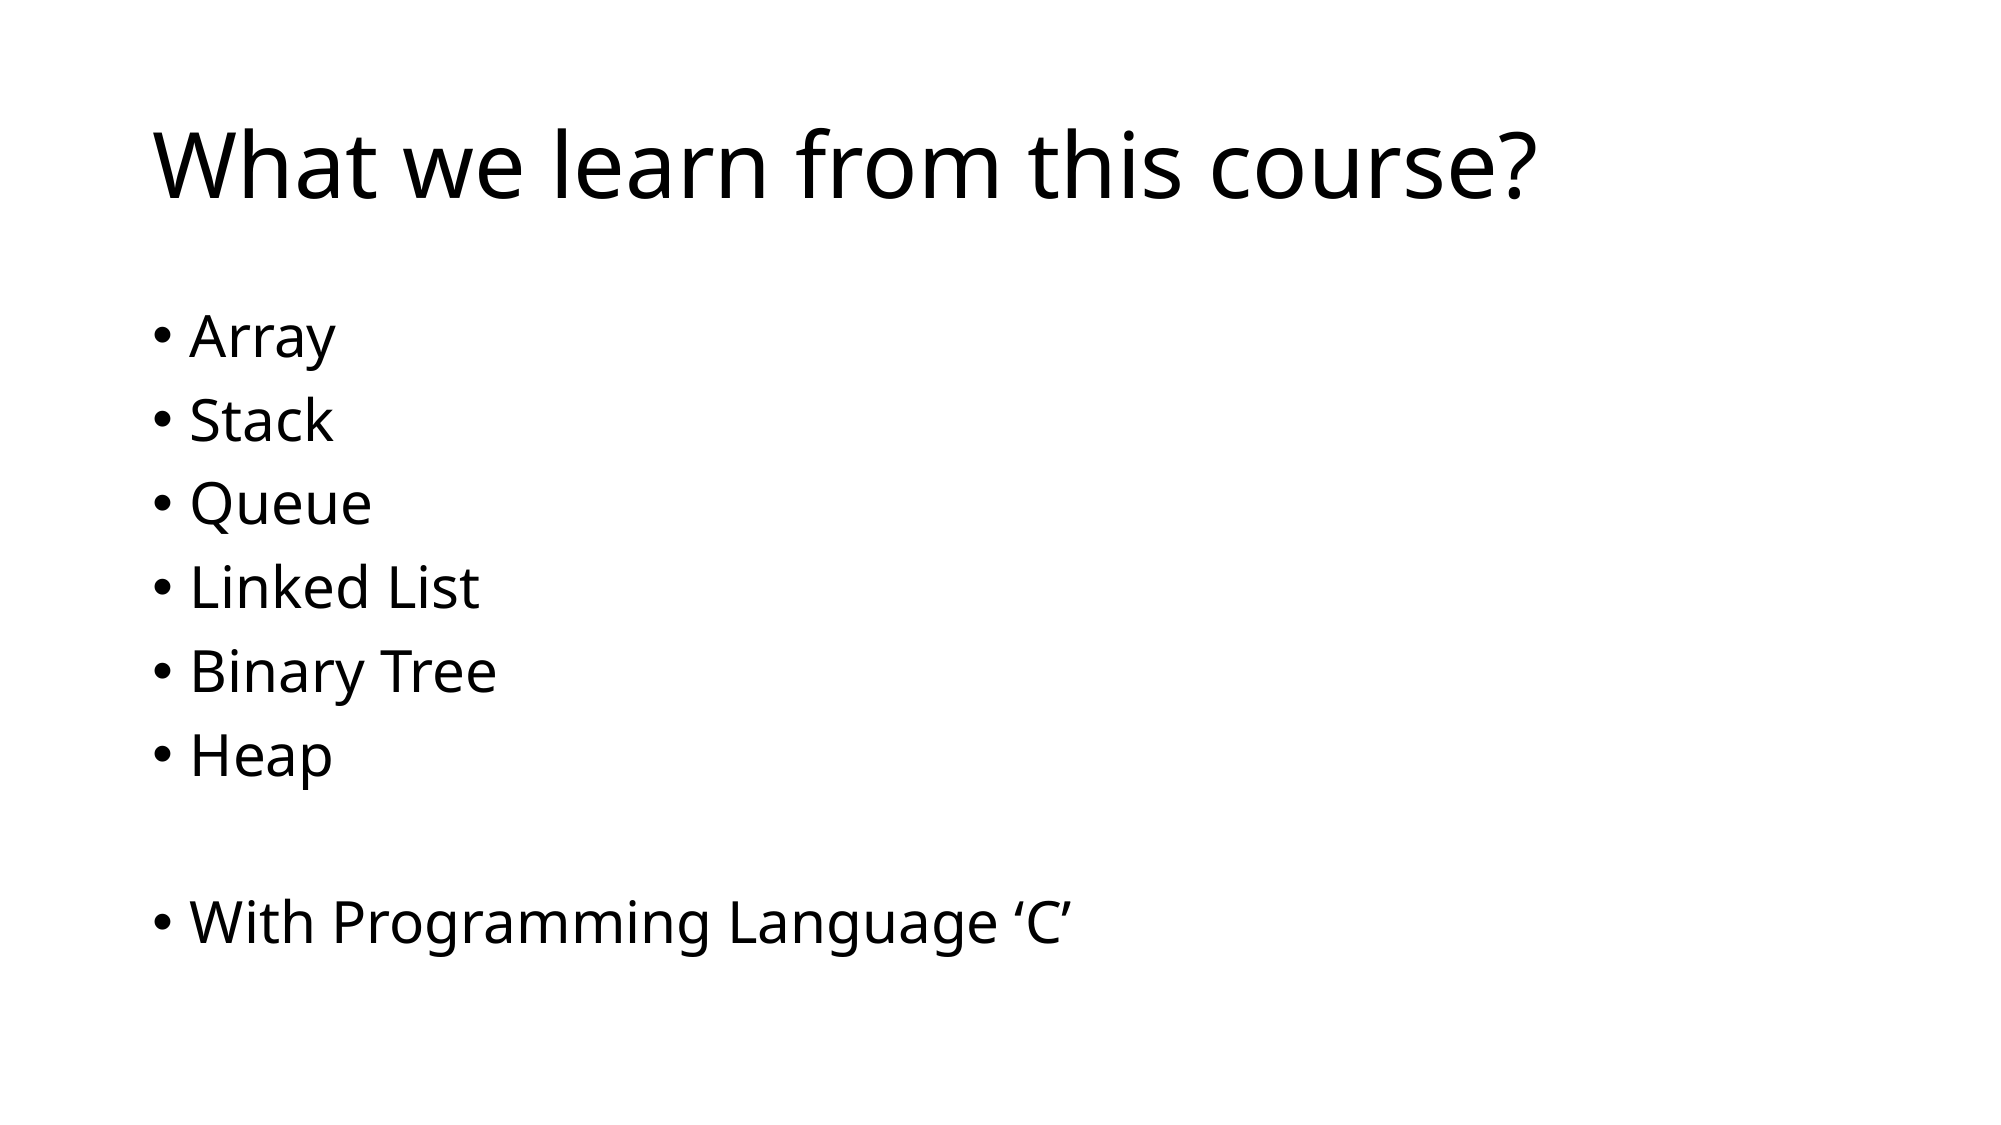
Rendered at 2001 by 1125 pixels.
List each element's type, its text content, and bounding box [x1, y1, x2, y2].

list Array Stack Queue Linked List Binary Tree Heap With Programming Language ‘C’ [137, 299, 1863, 1014]
title What we learn from this course? [137, 59, 1863, 278]
